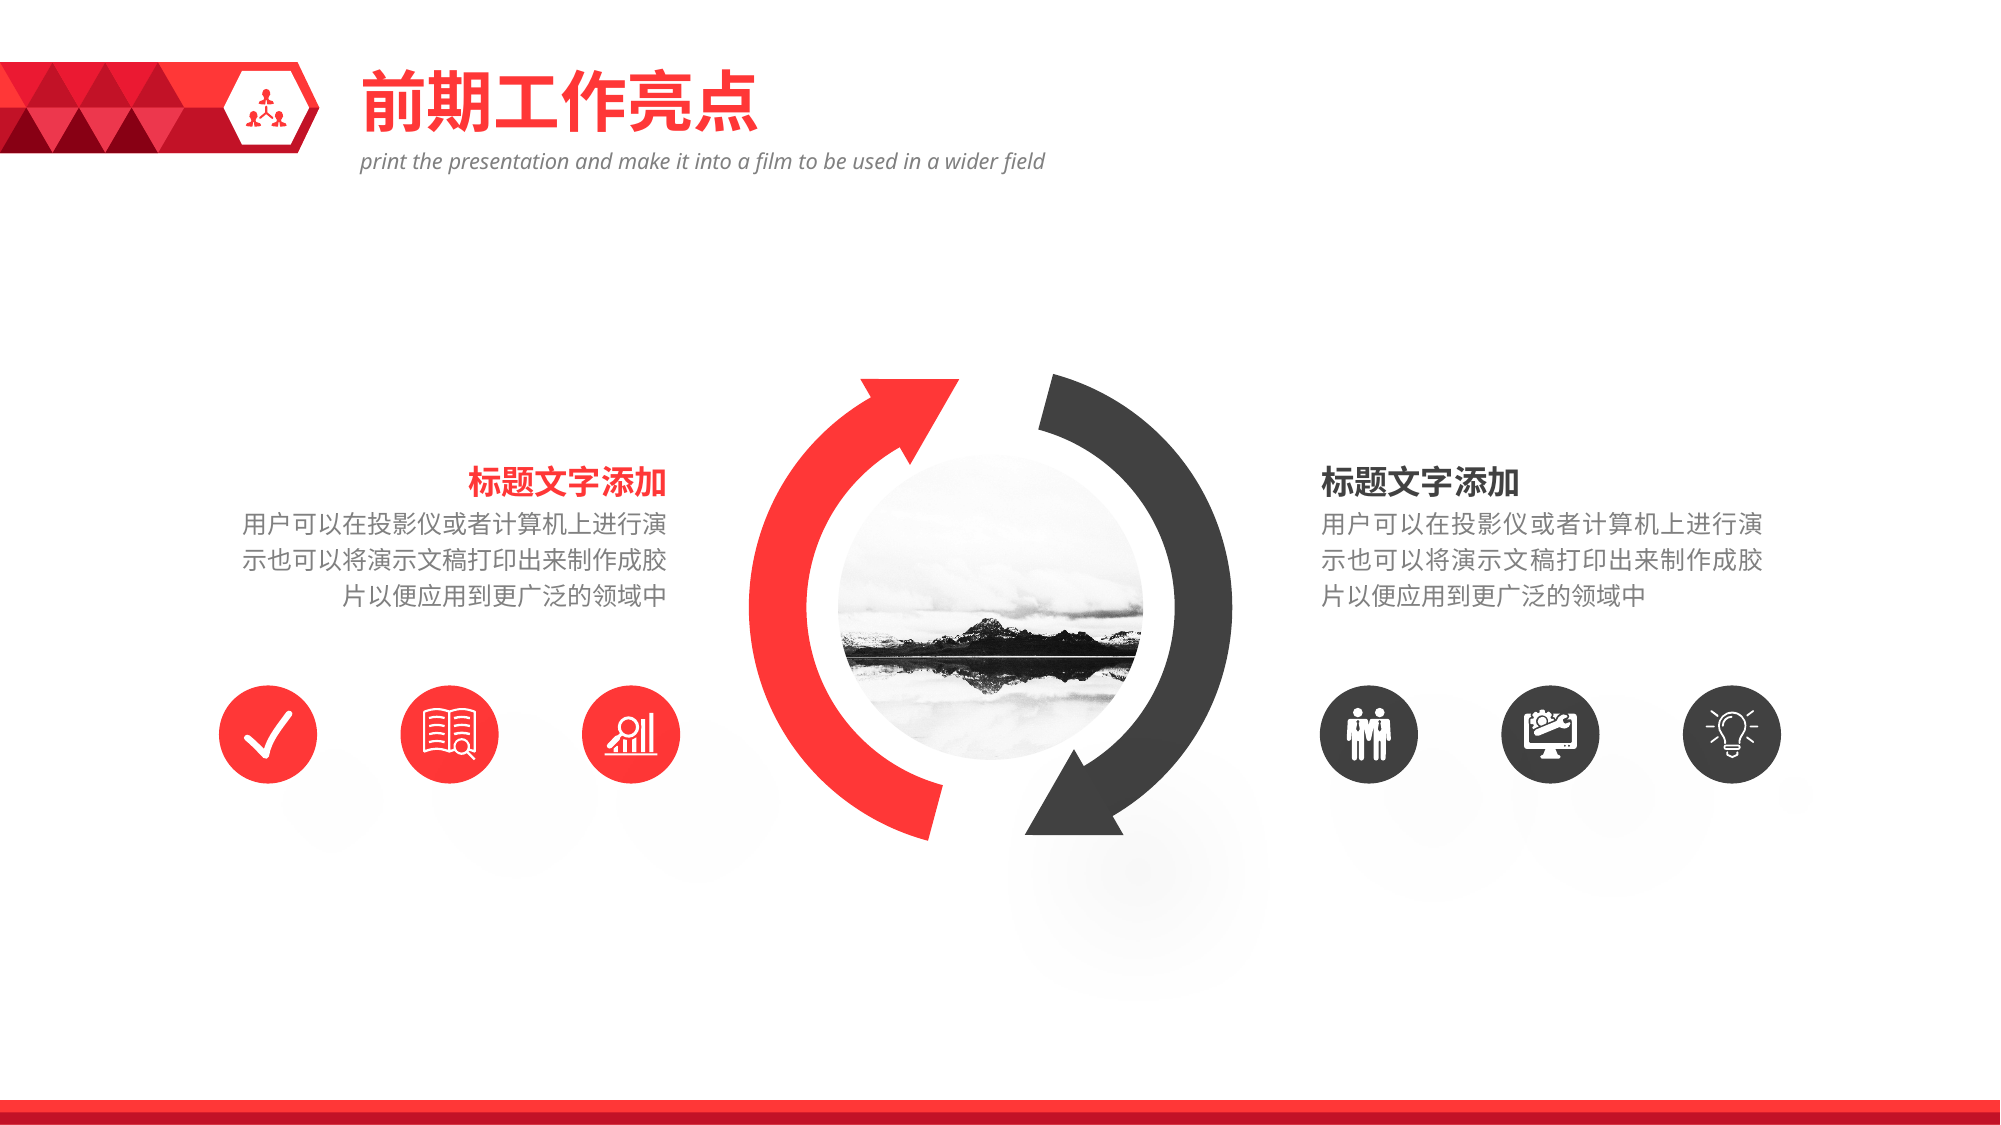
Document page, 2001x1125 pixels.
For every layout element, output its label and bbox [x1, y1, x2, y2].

text_box [1681, 684, 1783, 785]
text_box [1345, 706, 1392, 762]
text_box [1500, 684, 1601, 785]
text_box [242, 709, 294, 760]
text_box [210, 446, 683, 620]
text_box [422, 706, 477, 762]
text_box [345, 52, 1148, 180]
text_box [1036, 372, 1234, 816]
text_box [1318, 684, 1420, 785]
text_box [747, 393, 945, 843]
text_box [858, 377, 962, 454]
text_box [581, 684, 682, 785]
text_box [1523, 708, 1578, 760]
picture [838, 454, 1144, 760]
text_box [399, 684, 500, 785]
text_box [1022, 760, 1126, 837]
text_box [1306, 446, 1779, 620]
text_box [604, 712, 658, 756]
text_box [1704, 709, 1760, 760]
text_box [217, 684, 319, 785]
